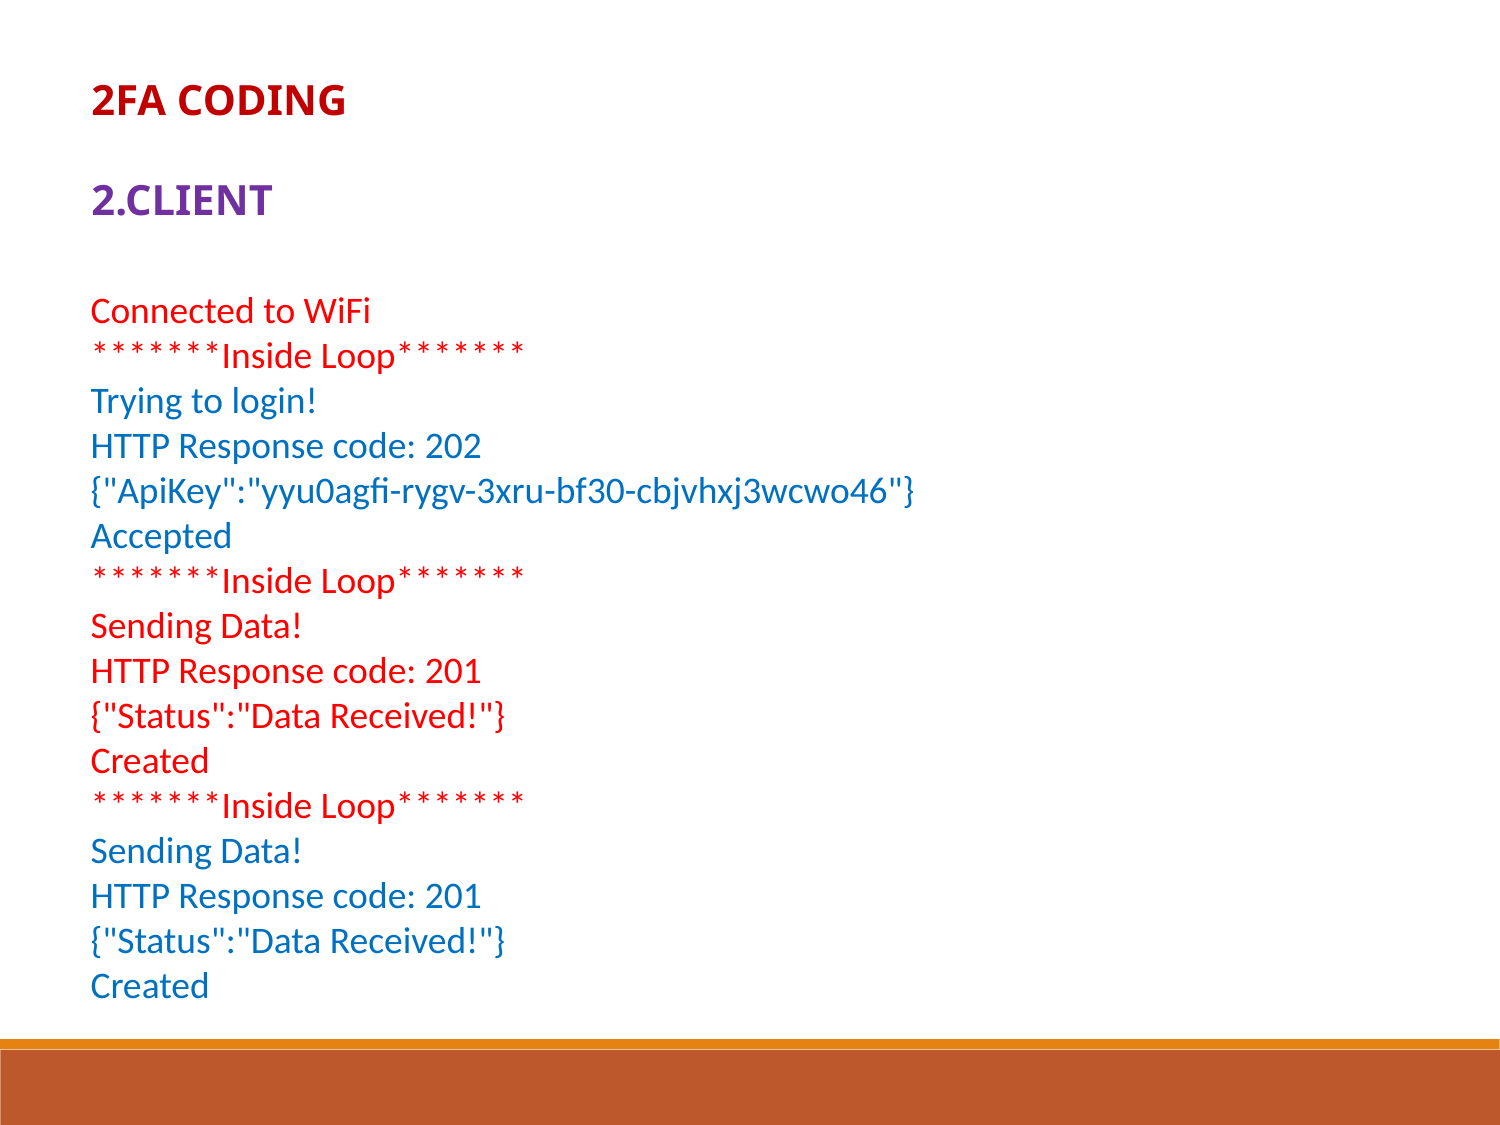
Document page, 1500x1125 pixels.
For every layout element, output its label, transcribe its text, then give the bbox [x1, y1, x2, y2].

text_box Connected to WiFi *******Inside Loop******* Trying to login! HTTP Response code: 202 {"ApiKey":"yyu0agfi-rygv-3xru-bf30-cbjvhxj3wcwo46"} Accepted *******Inside Loop******* Sending Data! HTTP Response code: 201 {"Status":"Data Received!"} Created *******Inside Loop******* Sending Data! HTTP Response code: 201 {"Status":"Data Received!"} Created [75, 278, 1399, 1014]
text_box 2FA coding 2.Client [76, 66, 1211, 232]
